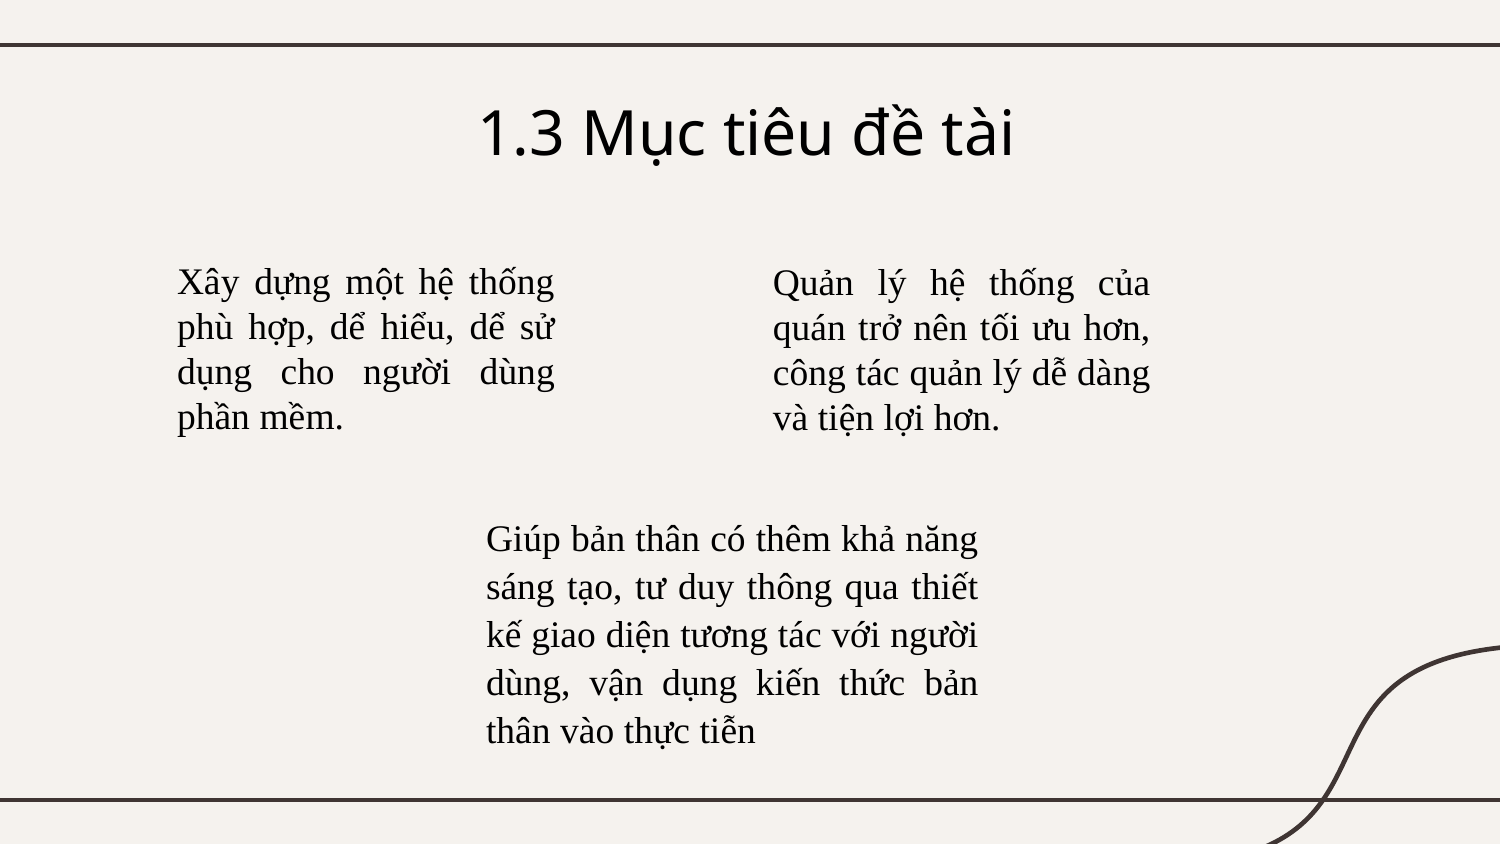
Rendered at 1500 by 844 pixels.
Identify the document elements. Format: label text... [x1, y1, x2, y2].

subtitle Quản lý hệ thống của quán trở nên tối ưu hơn, công tác quản lý dễ dàng và tiện lợi hơn. [757, 242, 1166, 451]
text_box Giúp bản thân có thêm khả năng sáng tạo, tư duy thông qua thiết kế giao diện tương tác với người dùng, vận dụng kiến thức bản thân vào thực tiễn [471, 495, 994, 742]
title 1.3 Mục tiêu đề tài [462, 77, 1500, 172]
subtitle Xây dựng một hệ thống phù hợp, dể hiểu, dể sử dụng cho người dùng phần mềm. [162, 241, 570, 450]
